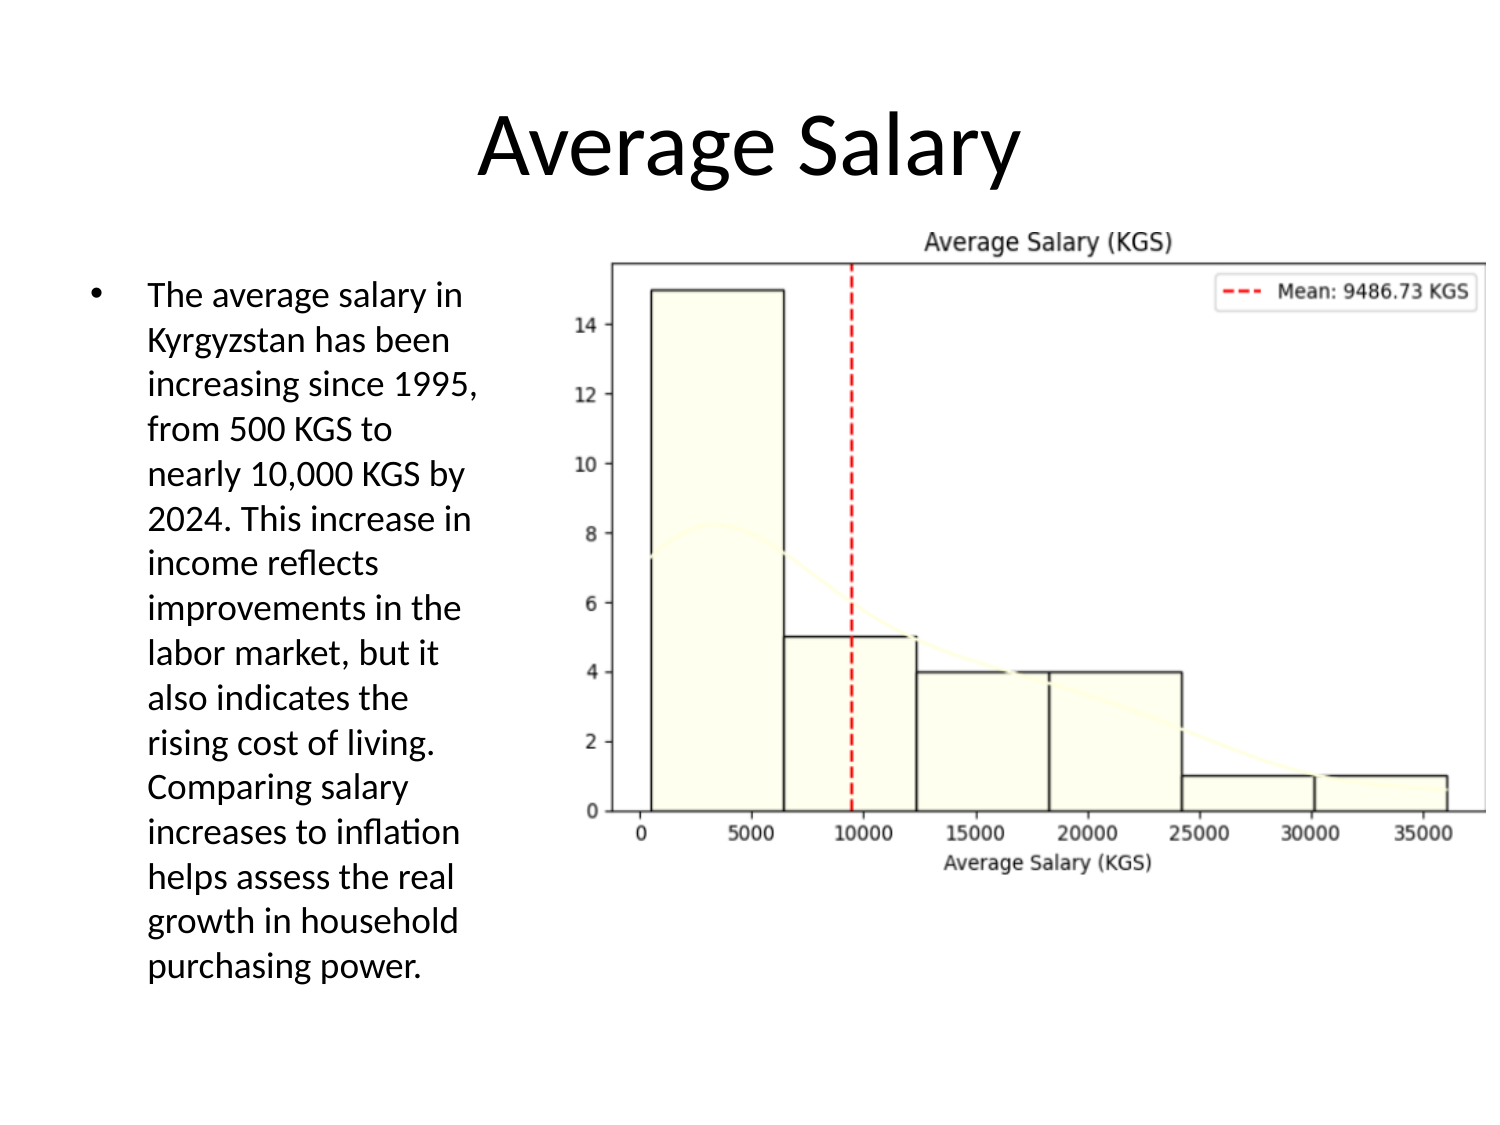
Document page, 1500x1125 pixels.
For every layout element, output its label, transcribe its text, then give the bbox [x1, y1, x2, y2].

picture [568, 232, 1486, 885]
list The average salary in Kyrgyzstan has been increasing since 1995, from 500 KGS to nearly 10,000 KGS by 2024. This increase in income reflects improvements in the labor market, but it also indicates the rising cost of living. Comparing salary increases to inflation helps assess the real growth in household purchasing power. [75, 262, 505, 1005]
title Average Salary [75, 45, 1425, 233]
